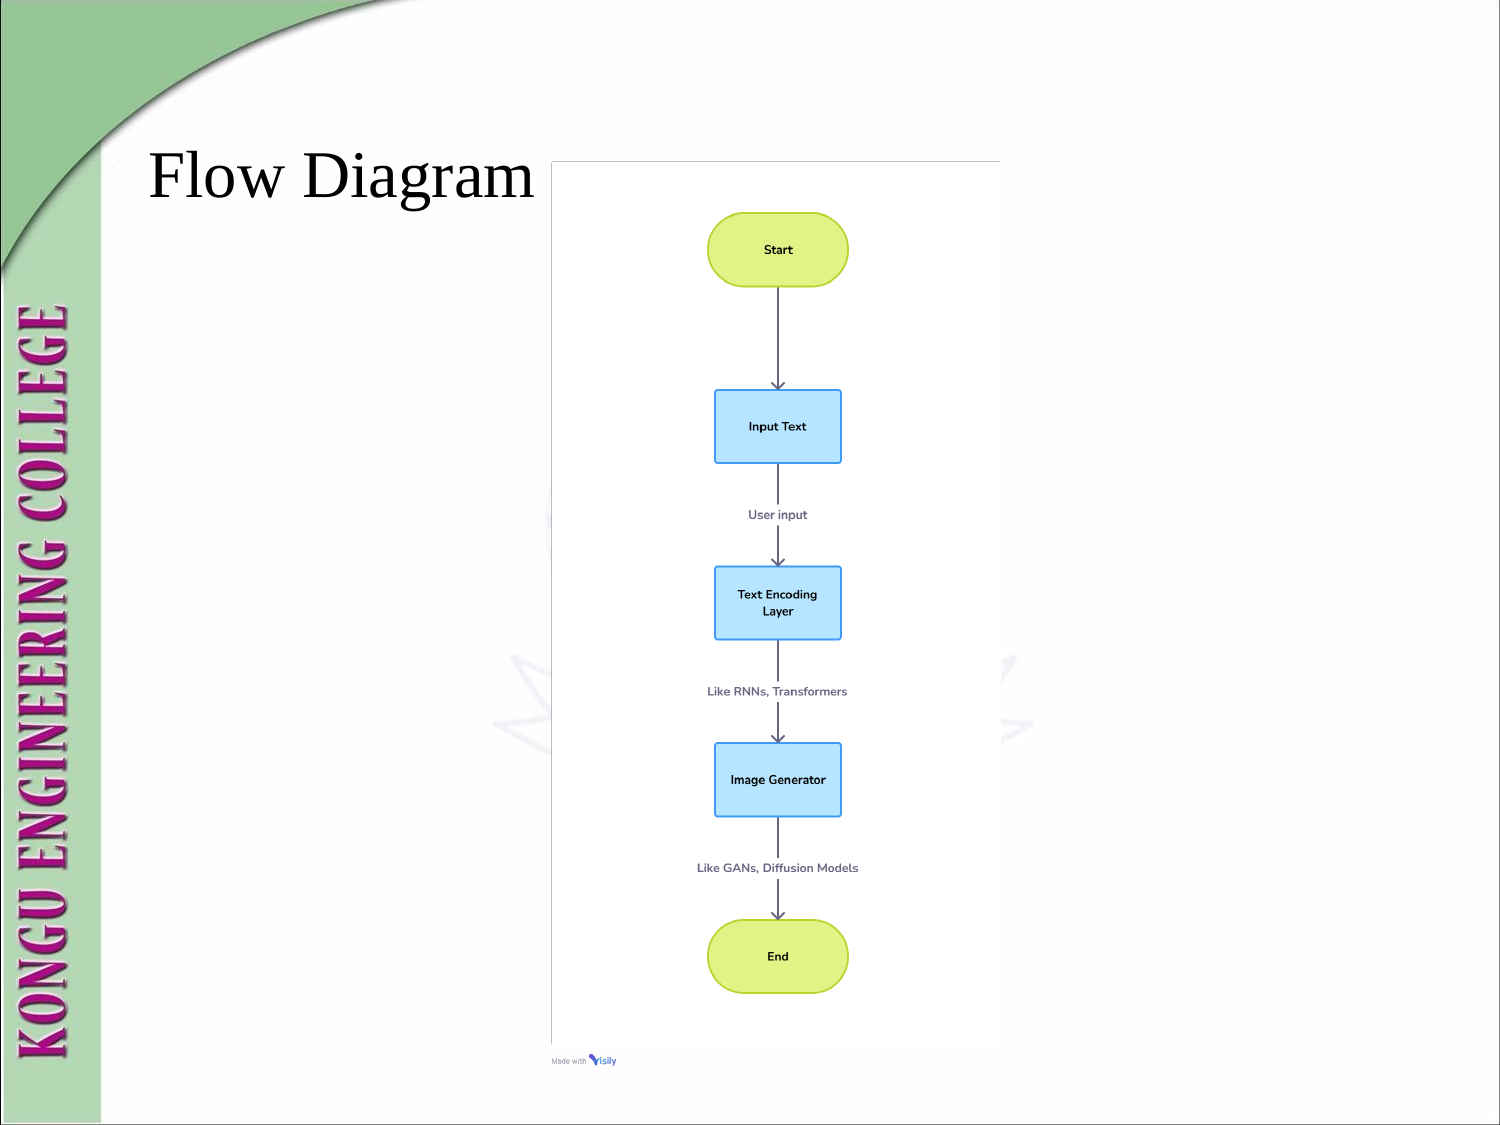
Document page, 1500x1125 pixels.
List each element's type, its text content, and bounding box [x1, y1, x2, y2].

title Flow Diagram [148, 130, 551, 212]
picture [0, 0, 1500, 1125]
